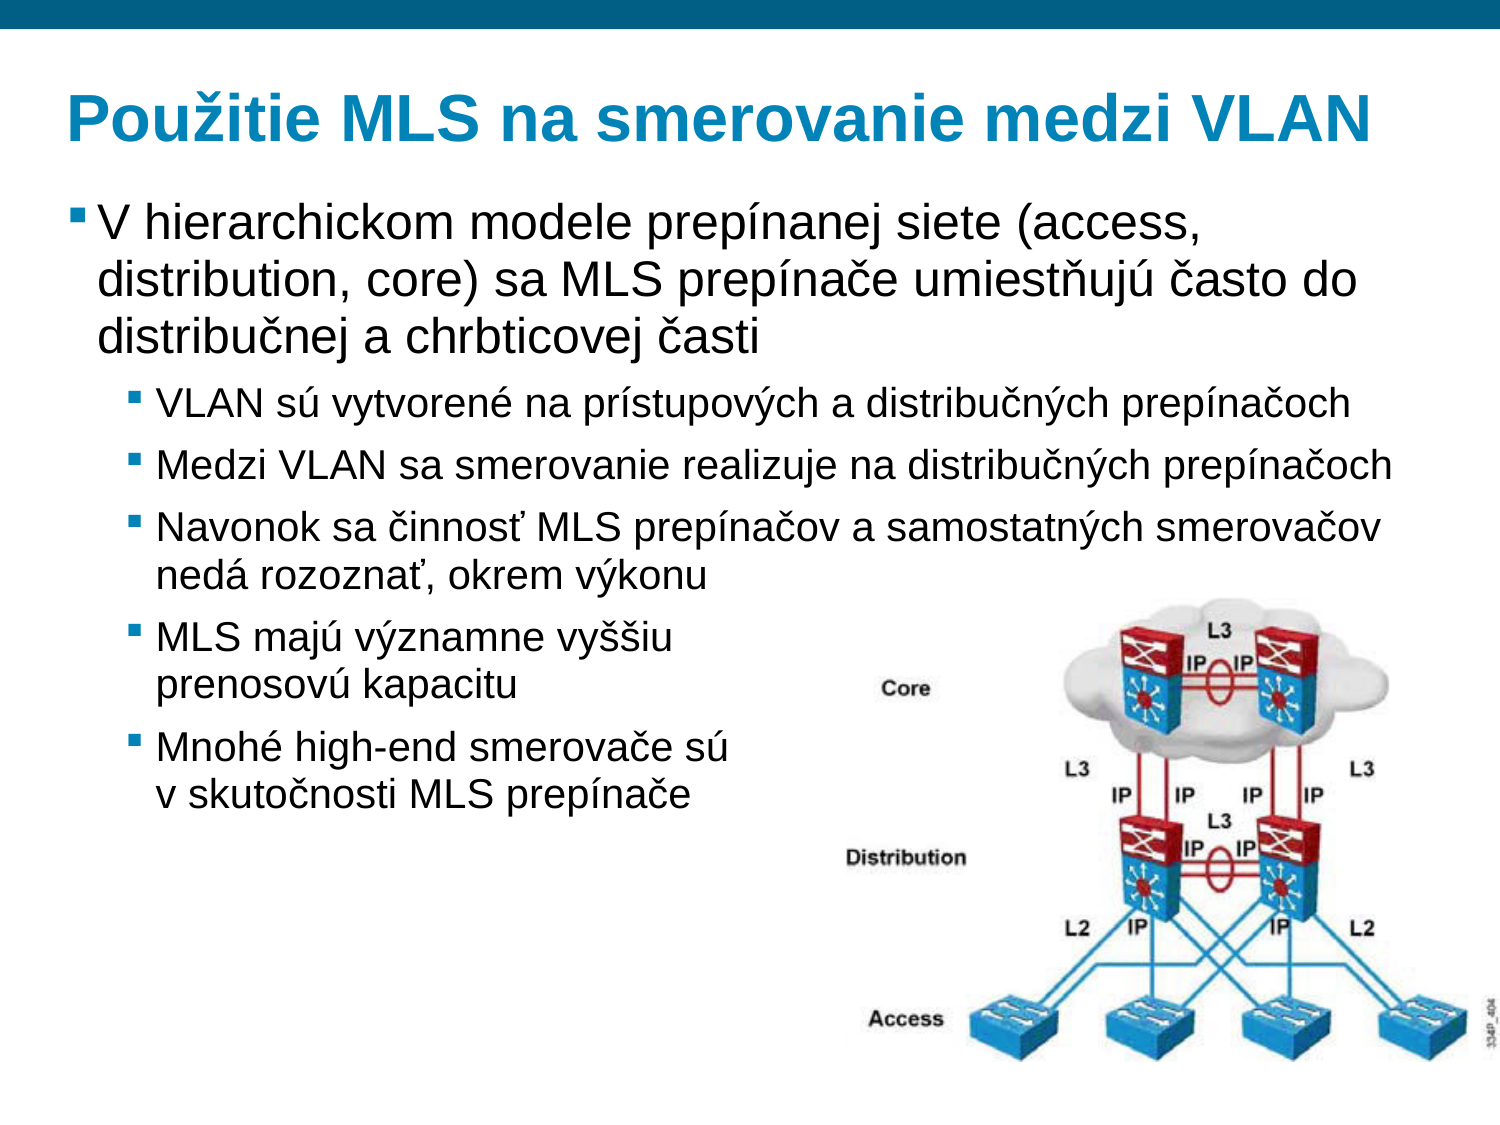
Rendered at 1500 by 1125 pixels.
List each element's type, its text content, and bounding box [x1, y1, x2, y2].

picture [845, 596, 1500, 1062]
list V hierarchickom modele prepínanej siete (access, distribution, core) sa MLS prepínače umiestňujú často do distribučnej a chrbticovej časti VLAN sú vytvorené na prístupových a distribučných prepínačoch Medzi VLAN sa smerovanie realizuje na distribučných prepínačoch Navonok sa činnosť MLS prepínačov a samostatných smerovačov nedá rozoznať, okrem výkonu MLS majú významne vyššiu prenosovú kapacitu Mnohé high-end smerovače sú v skutočnosti MLS prepínače [53, 187, 1447, 1075]
title Použitie MLS na smerovanie medzi VLAN [53, 50, 1447, 163]
